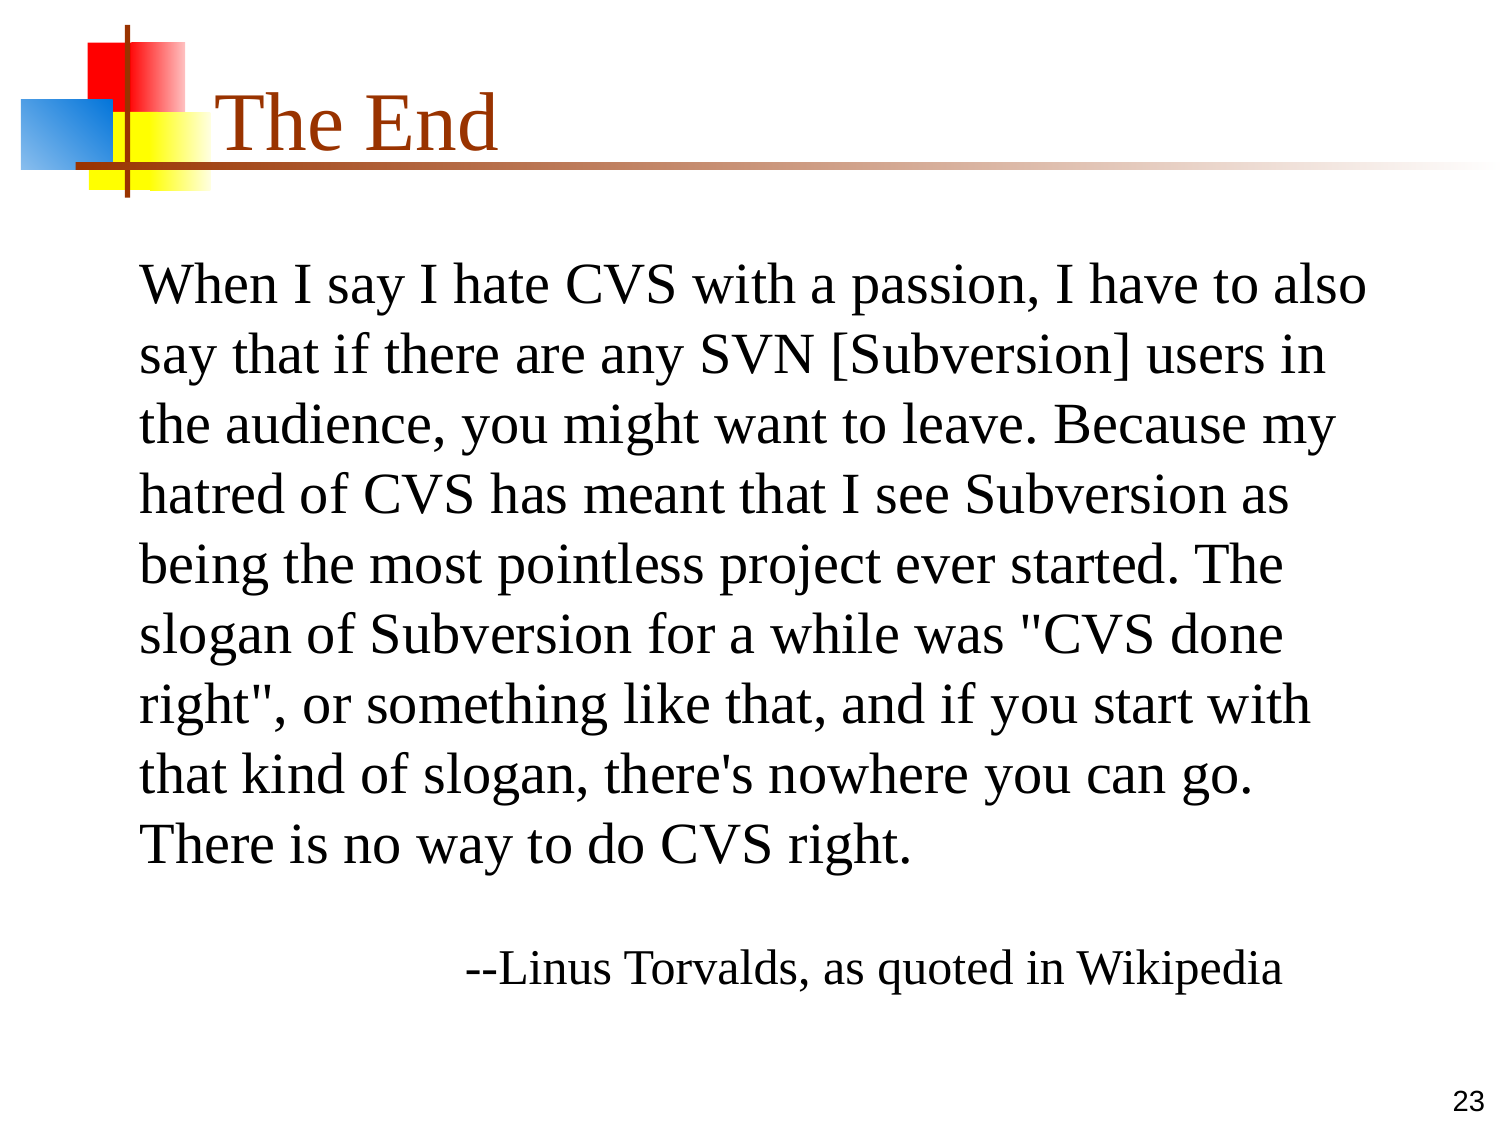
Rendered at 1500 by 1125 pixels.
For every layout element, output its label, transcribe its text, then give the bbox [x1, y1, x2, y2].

text_box 23 [1187, 1049, 1500, 1125]
text_box When I say I hate CVS with a passion, I have to also say that if there are any SVN [Subversion] users in the audience, you might want to leave. Because my hatred of CVS has meant that I see Subversion as being the most pointless project ever started. The slogan of Subversion for a while was "CVS done right", or something like that, and if you start with that kind of slogan, there's nowhere you can go. There is no way to do CVS right. --Linus Torvalds, as quoted in Wikipedia [124, 237, 1388, 1003]
text_box The End [200, 37, 1479, 175]
